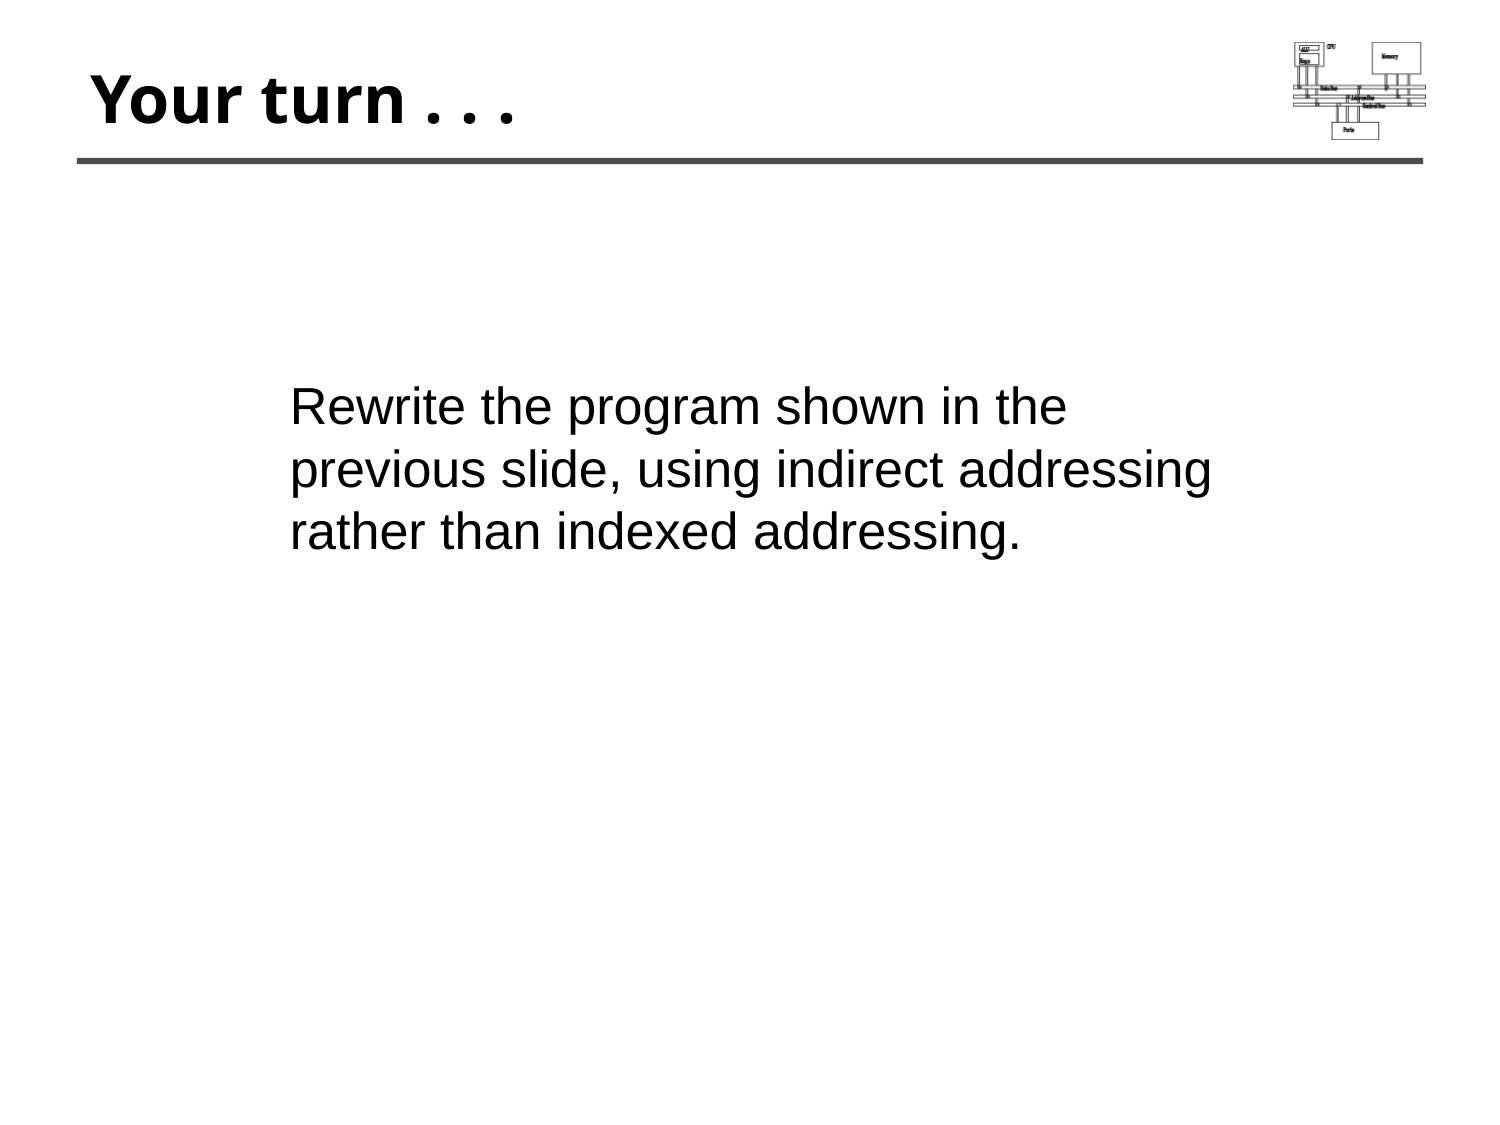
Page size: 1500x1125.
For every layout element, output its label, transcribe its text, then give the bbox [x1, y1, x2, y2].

picture [1293, 42, 1430, 140]
text_box Rewrite the program shown in the previous slide, using indirect addressing rather than indexed addressing. [274, 349, 1250, 583]
title Your turn . . . [74, 44, 1426, 150]
